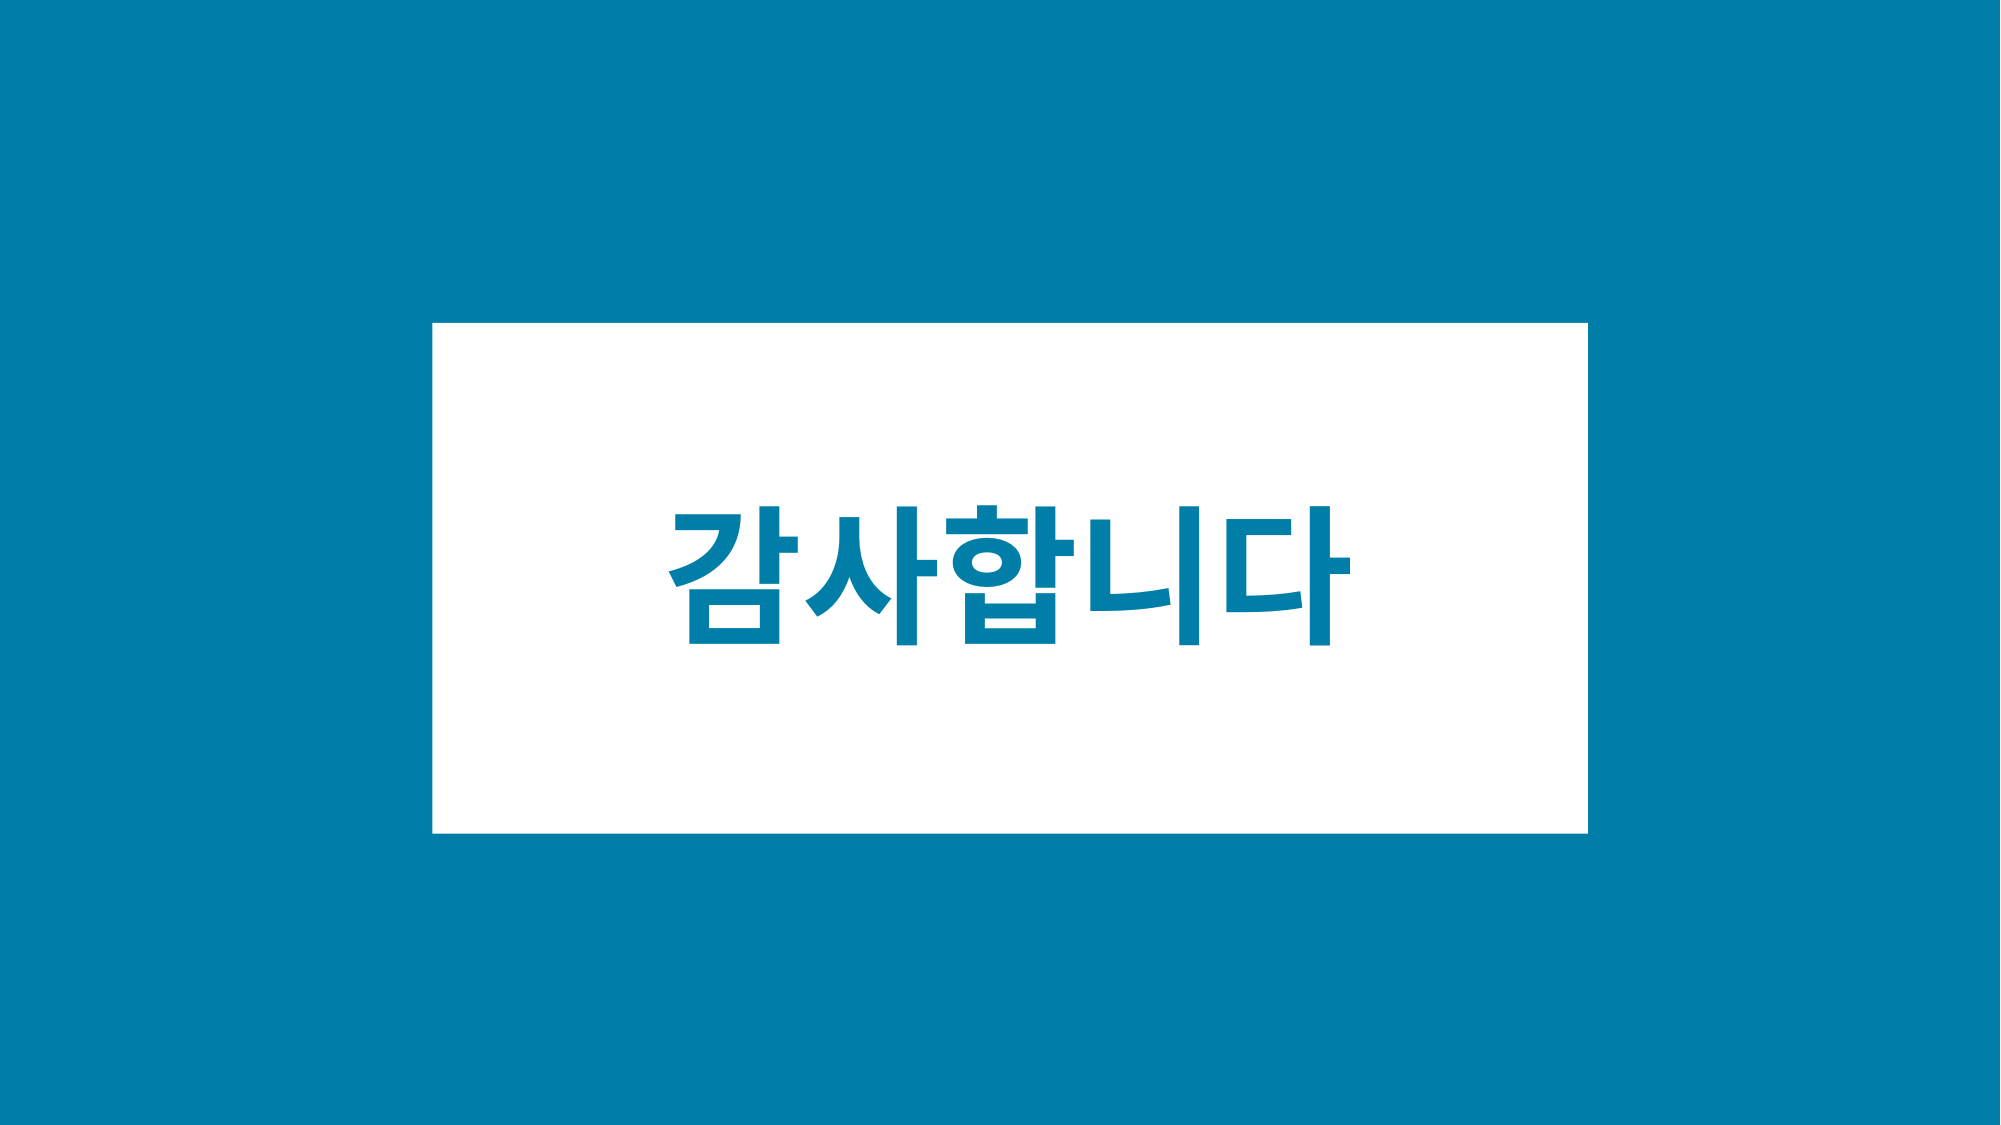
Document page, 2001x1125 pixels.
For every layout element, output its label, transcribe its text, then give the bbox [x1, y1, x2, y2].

text_box 감사합니다 [597, 474, 1421, 670]
text_box [431, 322, 1589, 835]
